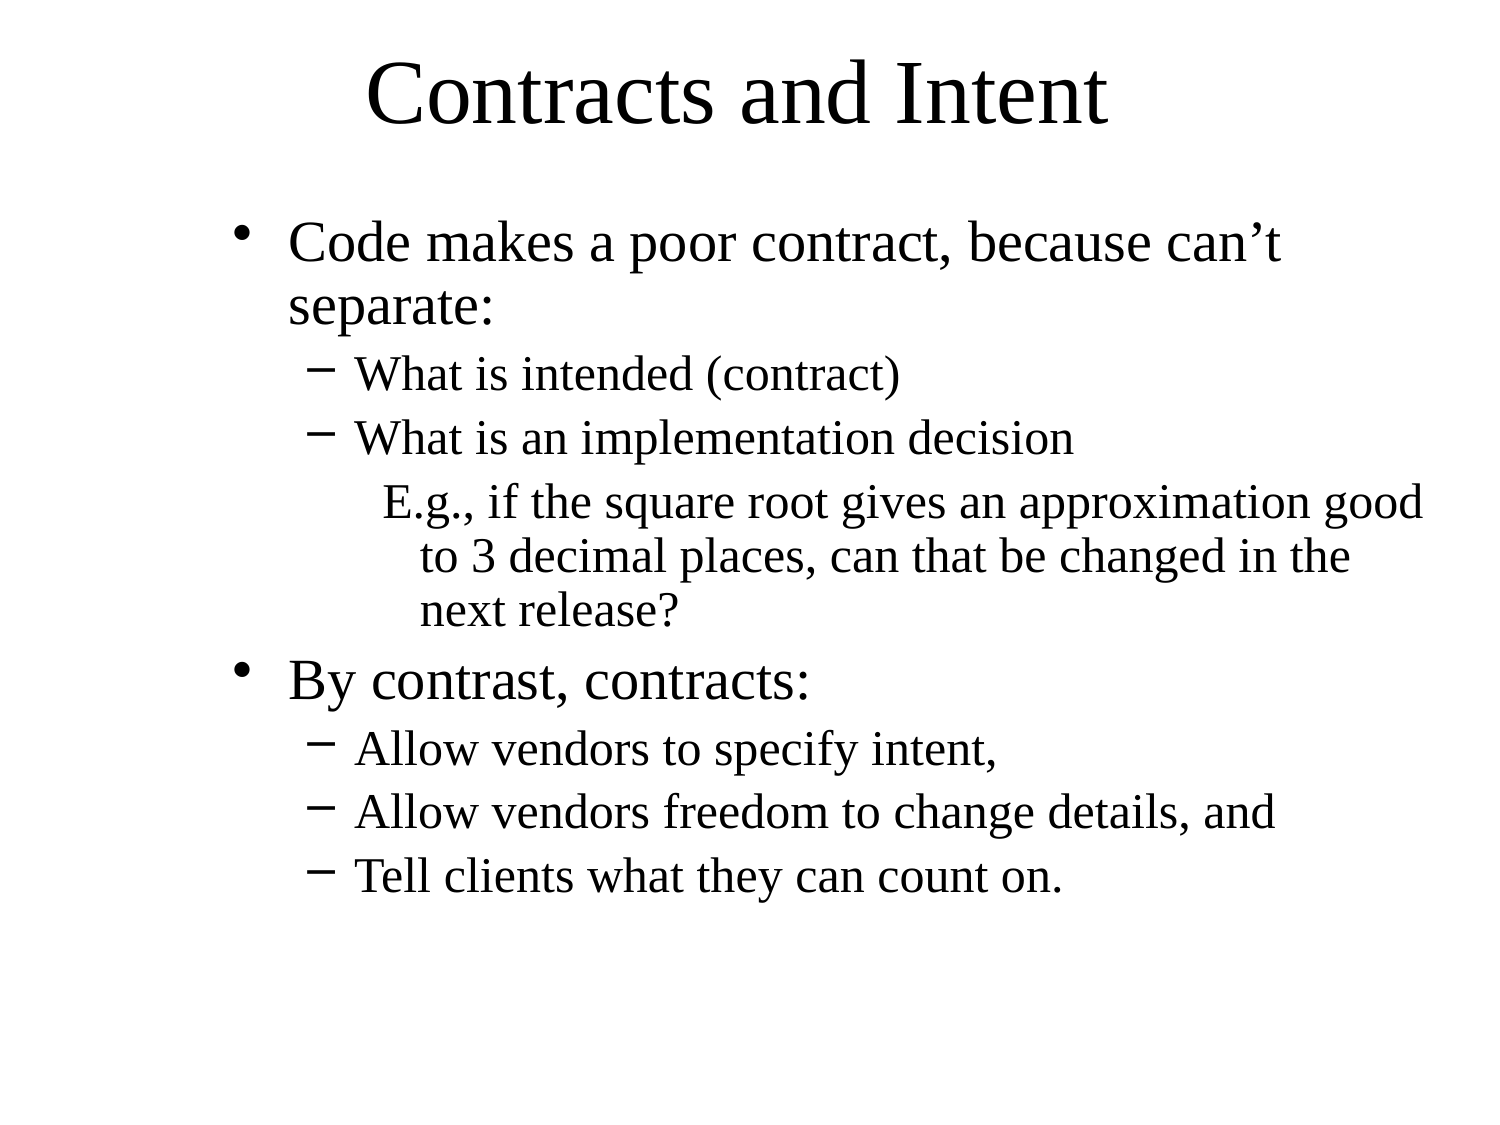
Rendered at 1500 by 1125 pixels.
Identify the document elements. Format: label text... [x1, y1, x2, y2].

list Code makes a poor contract, because can’t separate: What is intended (contract) What is an implementation decision E.g., if the square root gives an approximation good to 3 decimal places, can that be changed in the next release? By contrast, contracts: Allow vendors to specify intent, Allow vendors freedom to change details, and Tell clients what they can count on. [217, 204, 1441, 966]
title Contracts and Intent [99, 24, 1375, 213]
